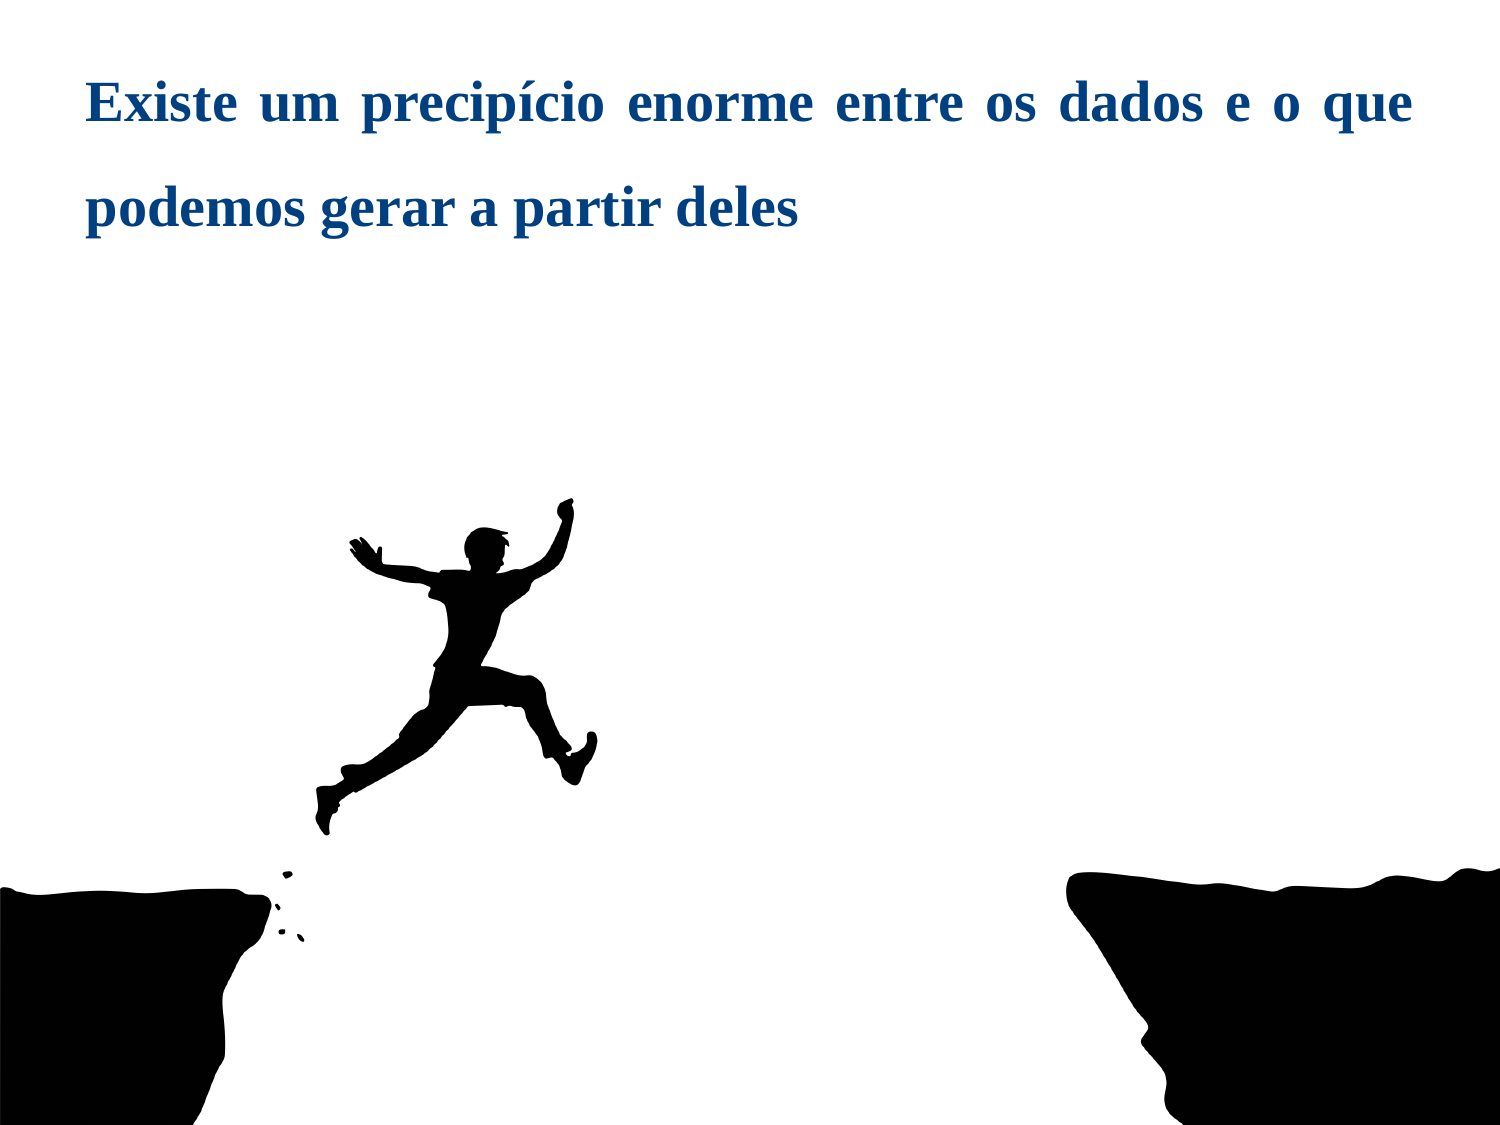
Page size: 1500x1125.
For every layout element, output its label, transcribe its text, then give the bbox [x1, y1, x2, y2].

picture [0, 498, 630, 1125]
text_box Existe um precipício enorme entre os dados e o que podemos gerar a partir deles [70, 20, 1430, 246]
picture [1054, 500, 1500, 1125]
